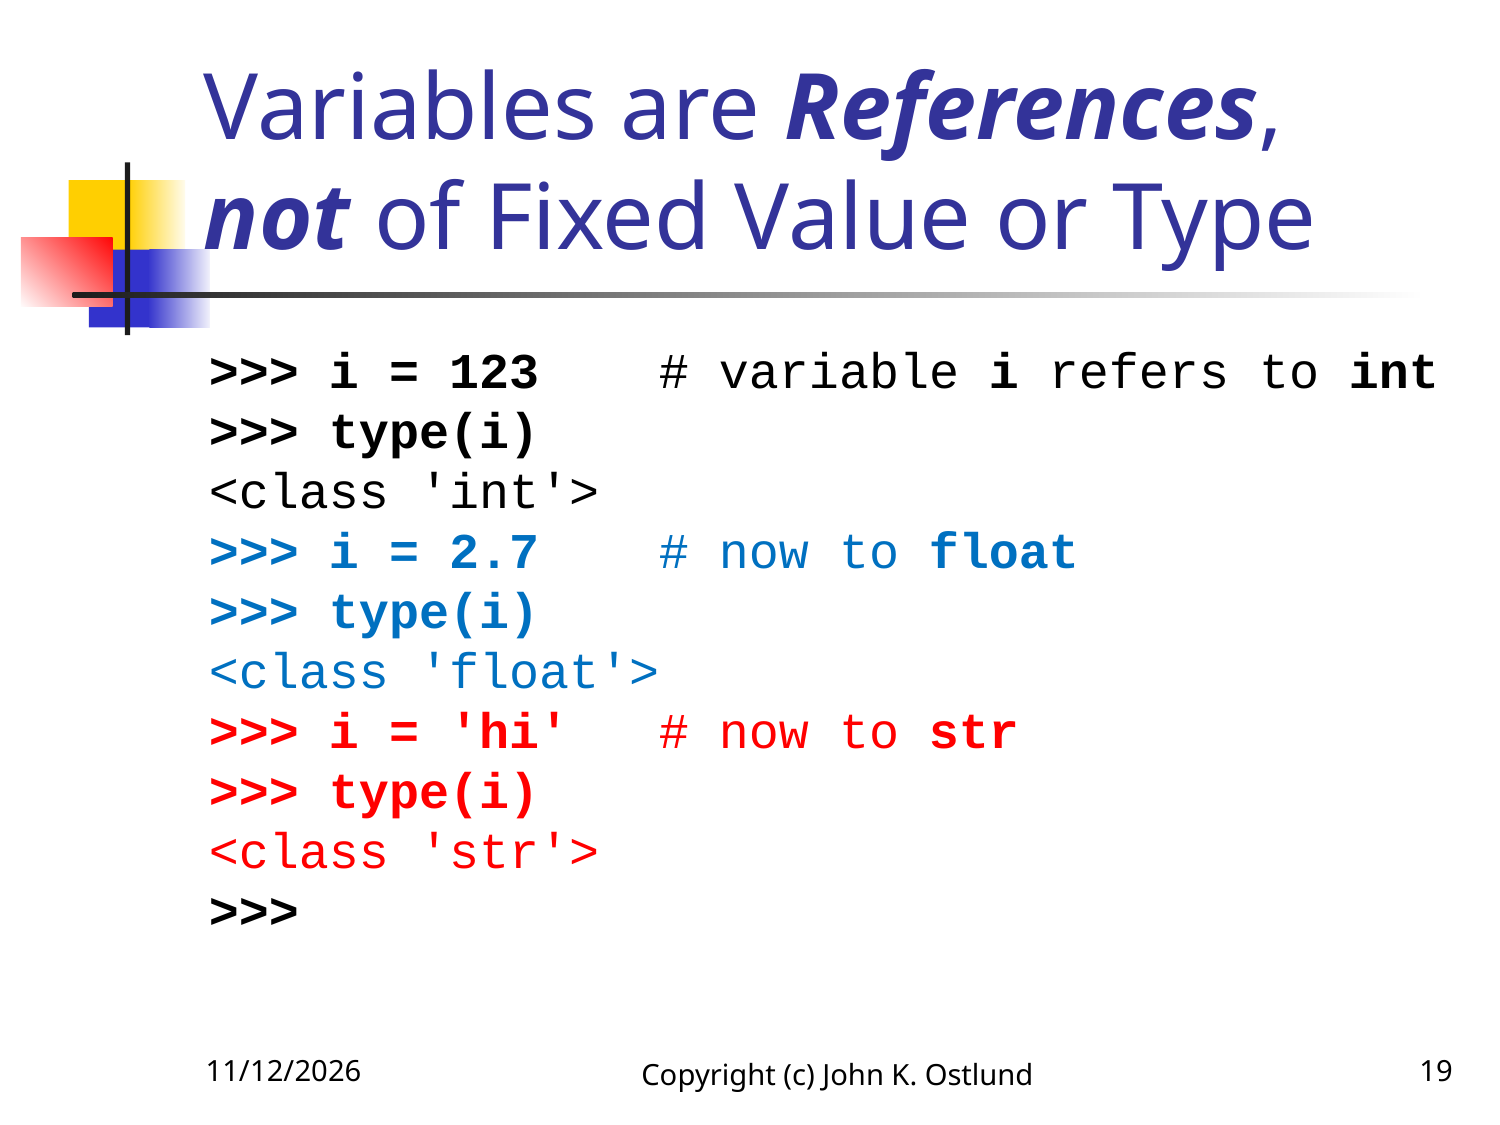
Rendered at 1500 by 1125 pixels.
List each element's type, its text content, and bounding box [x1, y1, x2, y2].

list >>> i = 123 # variable i refers to int >>> type(i) <class 'int'> >>> i = 2.7 # now to float >>> type(i) <class 'float'> >>> i = 'hi' # now to str >>> type(i) <class 'str'> >>> [193, 331, 1469, 1006]
title Variables are References, not of Fixed Value or Type [188, 35, 1468, 275]
slide_number 19 [1154, 1023, 1468, 1100]
footer Copyright (c) John K. Ostlund [599, 1023, 1076, 1100]
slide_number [190, 1023, 504, 1100]
